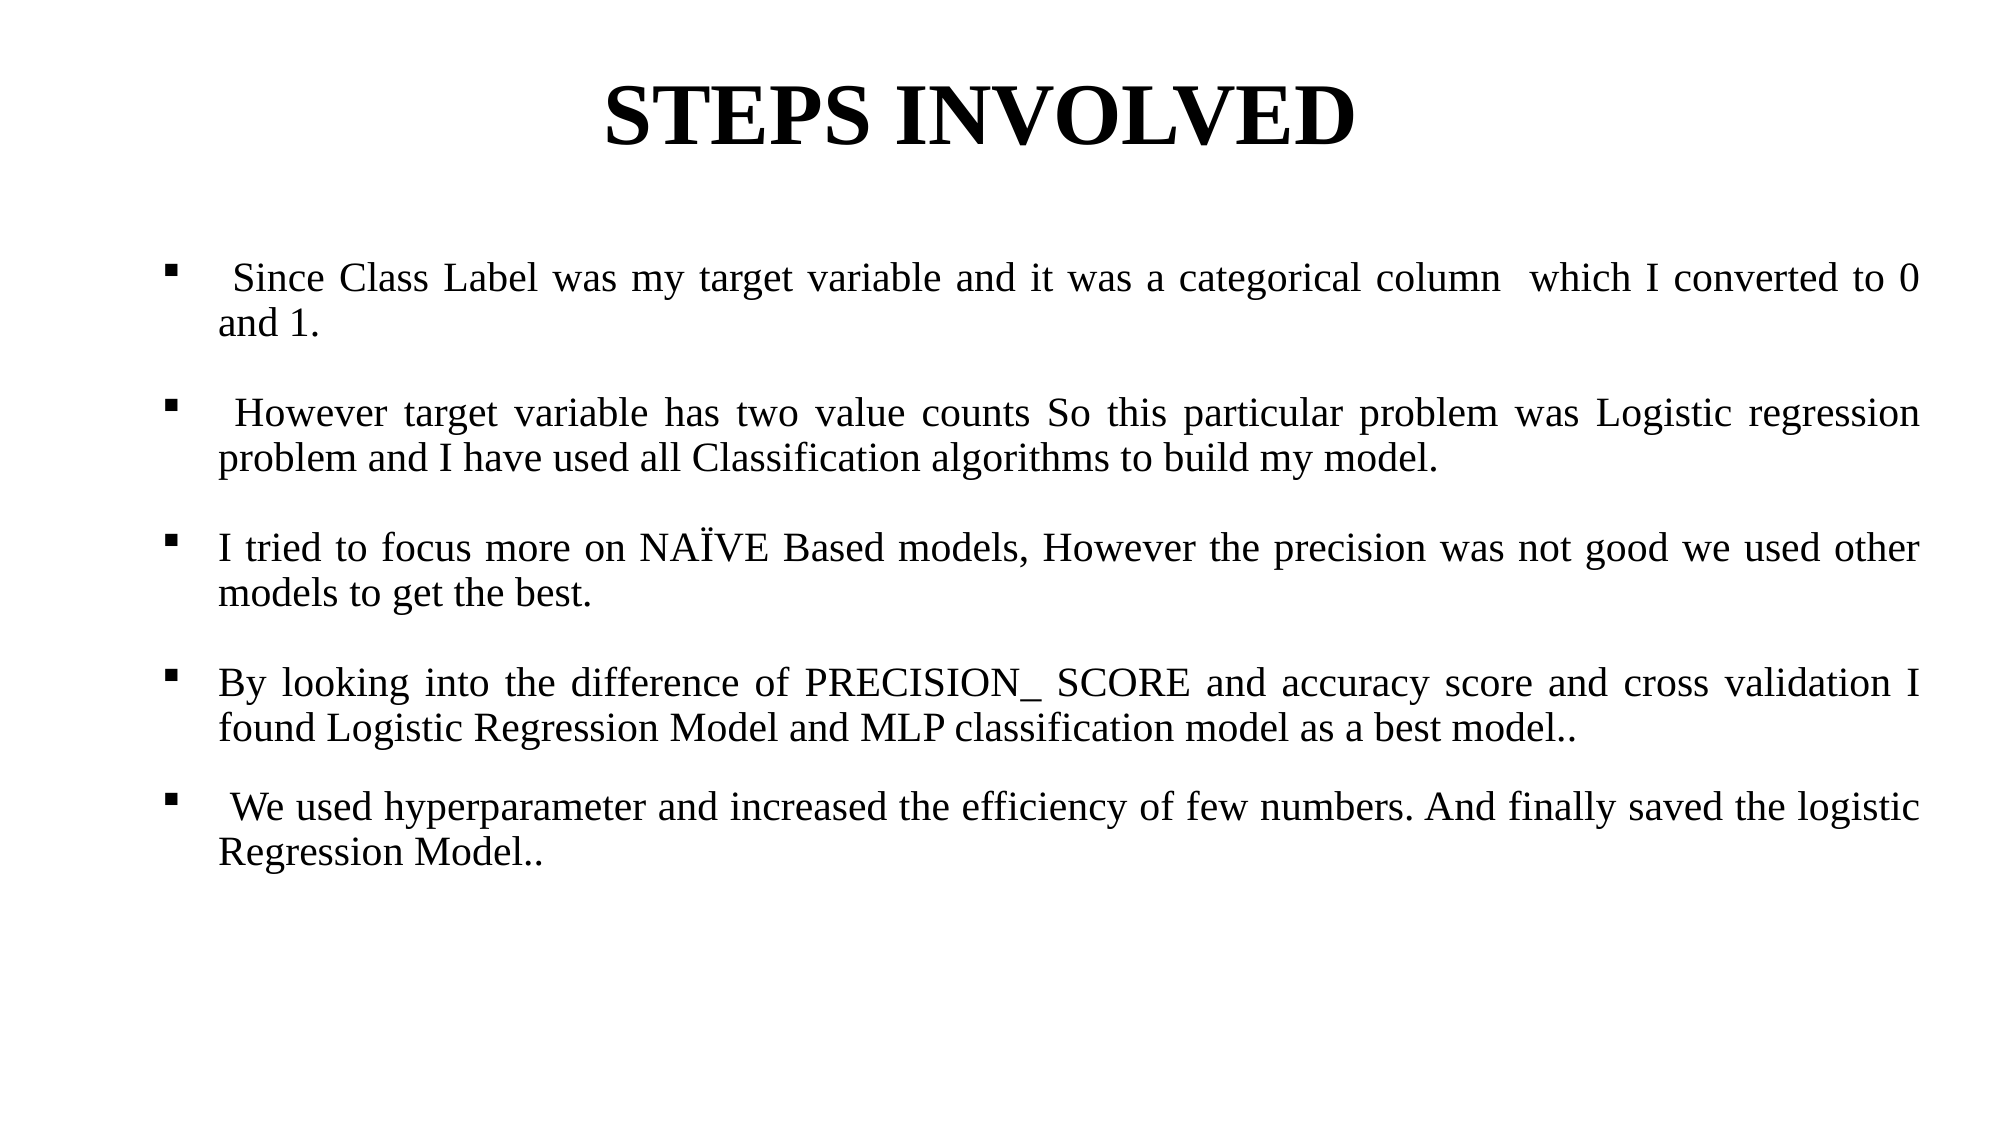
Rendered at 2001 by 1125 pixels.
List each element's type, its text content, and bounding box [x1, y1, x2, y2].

list Since Class Label was my target variable and it was a categorical column which I converted to 0 and 1. However target variable has two value counts So this particular problem was Logistic regression problem and I have used all Classification algorithms to build my model. I tried to focus more on NAÏVE Based models, However the precision was not good we used other models to get the best. By looking into the difference of PRECISION_ SCORE and accuracy score and cross validation I found Logistic Regression Model and MLP classification model as a best model.. We used hyperparameter and increased the efficiency of few numbers. And finally saved the logistic Regression Model.. [103, 248, 1938, 979]
title STEPS INVOLVED [578, 48, 1384, 184]
